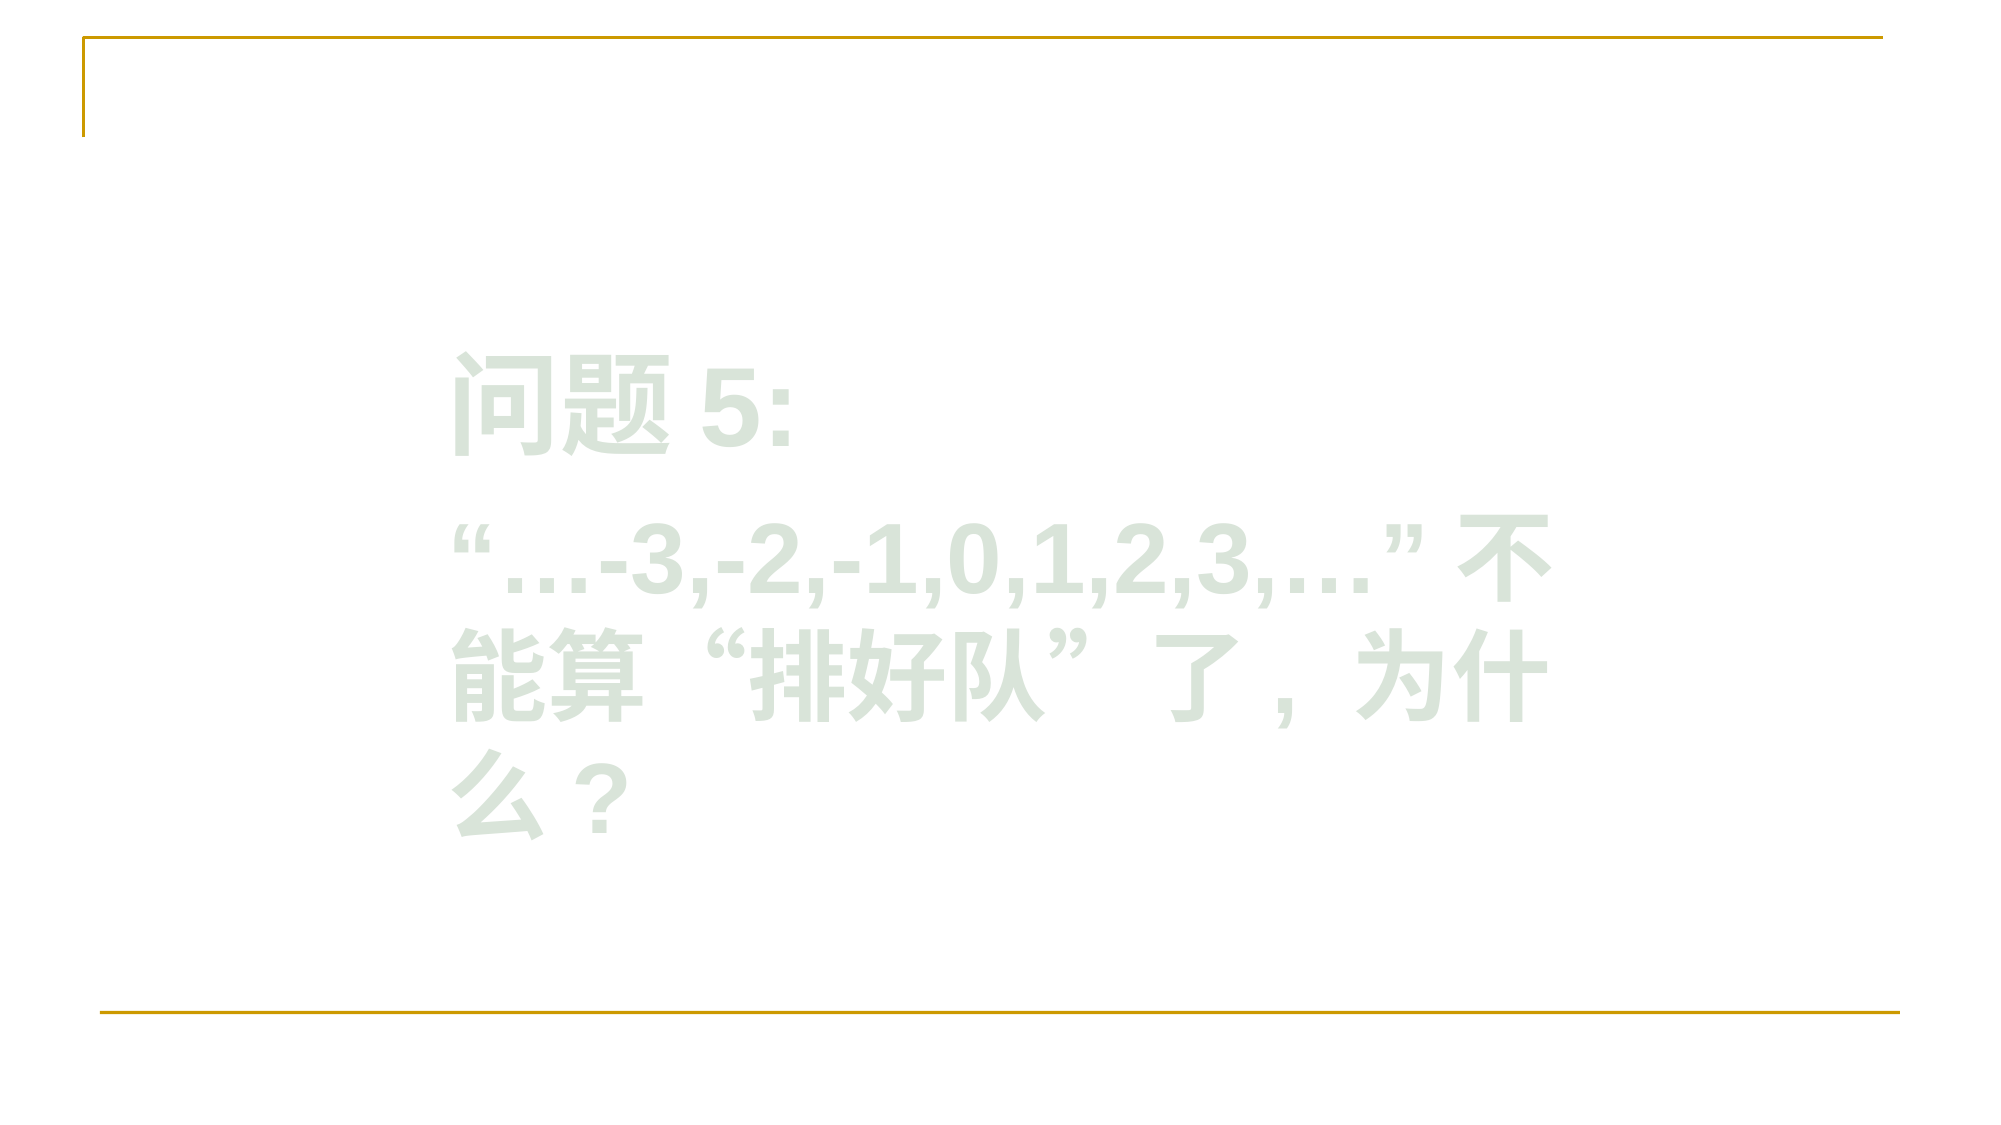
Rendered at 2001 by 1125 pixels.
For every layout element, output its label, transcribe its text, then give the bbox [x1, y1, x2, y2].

text_box 问题5: “…-3,-2,-1,0,1,2,3,…”不能算“排好队”了, 为什么? [432, 326, 1579, 861]
